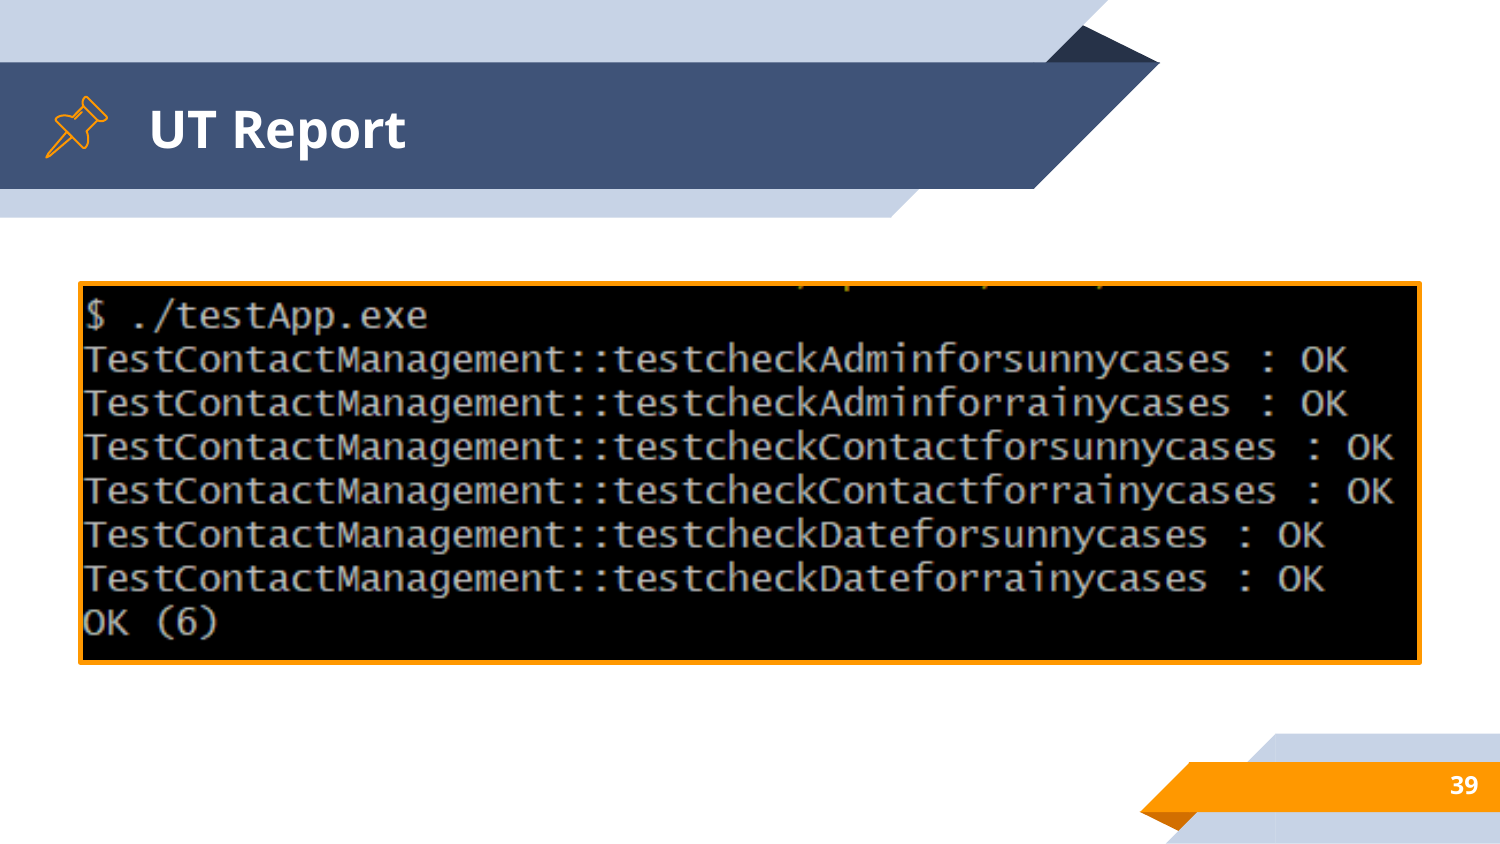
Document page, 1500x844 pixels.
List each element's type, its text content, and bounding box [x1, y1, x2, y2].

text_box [45, 96, 108, 158]
title UT Report [133, 64, 1035, 190]
slide_number ‹#› [1249, 760, 1494, 813]
picture [82, 285, 1418, 661]
